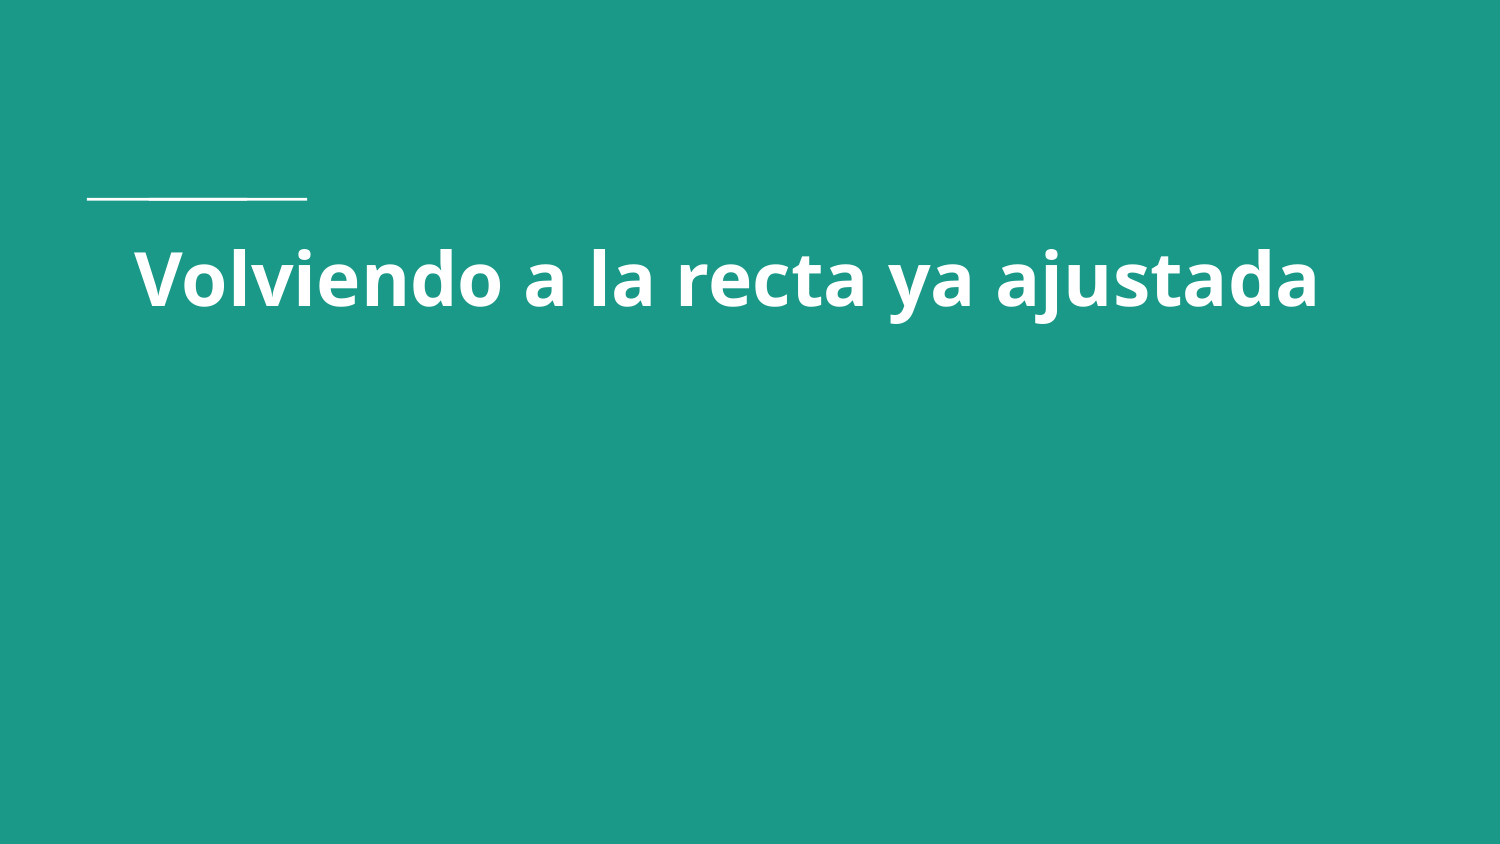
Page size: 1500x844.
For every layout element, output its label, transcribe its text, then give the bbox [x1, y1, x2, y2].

title Volviendo a la recta ya ajustada [119, 216, 1381, 466]
